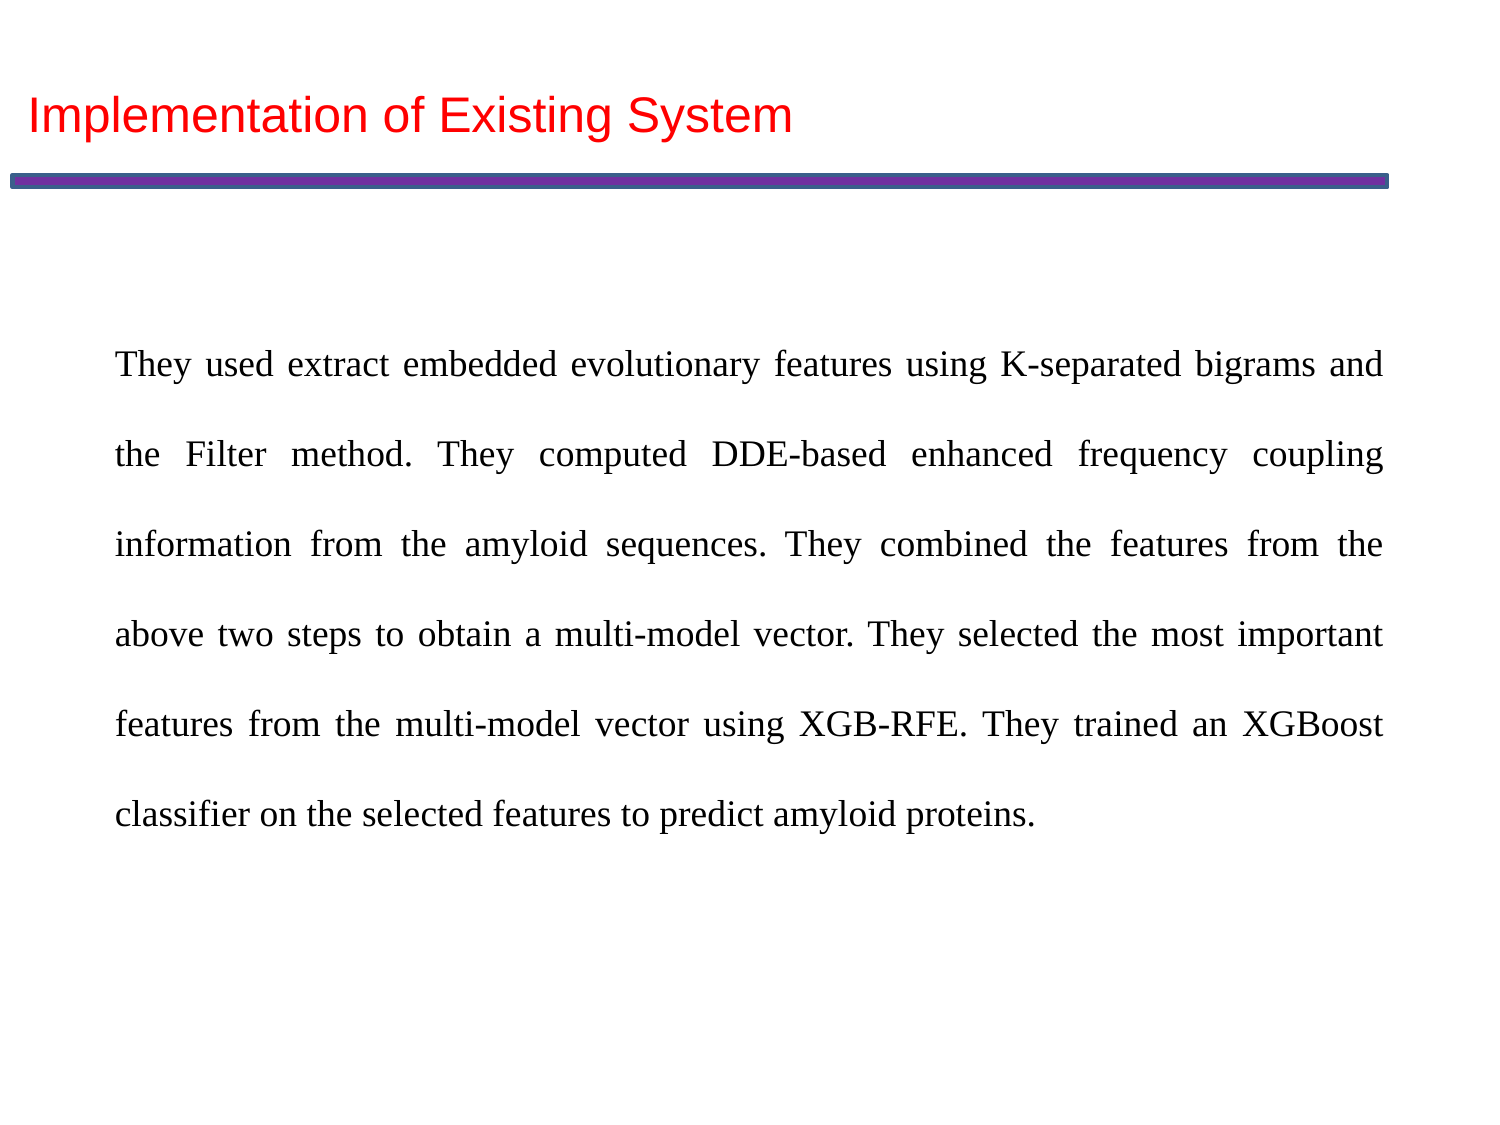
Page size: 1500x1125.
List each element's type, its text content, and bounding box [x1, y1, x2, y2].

text_box [12, 174, 1388, 188]
text_box Implementation of Existing System [12, 74, 1488, 150]
text_box They used extract embedded evolutionary features using K-separated bigrams and the Filter method. They computed DDE-based enhanced frequency coupling information from the amyloid sequences. They combined the features from the above two steps to obtain a multi-model vector. They selected the most important features from the multi-model vector using XGB-RFE. They trained an XGBoost classifier on the selected features to predict amyloid proteins. [99, 286, 1400, 842]
